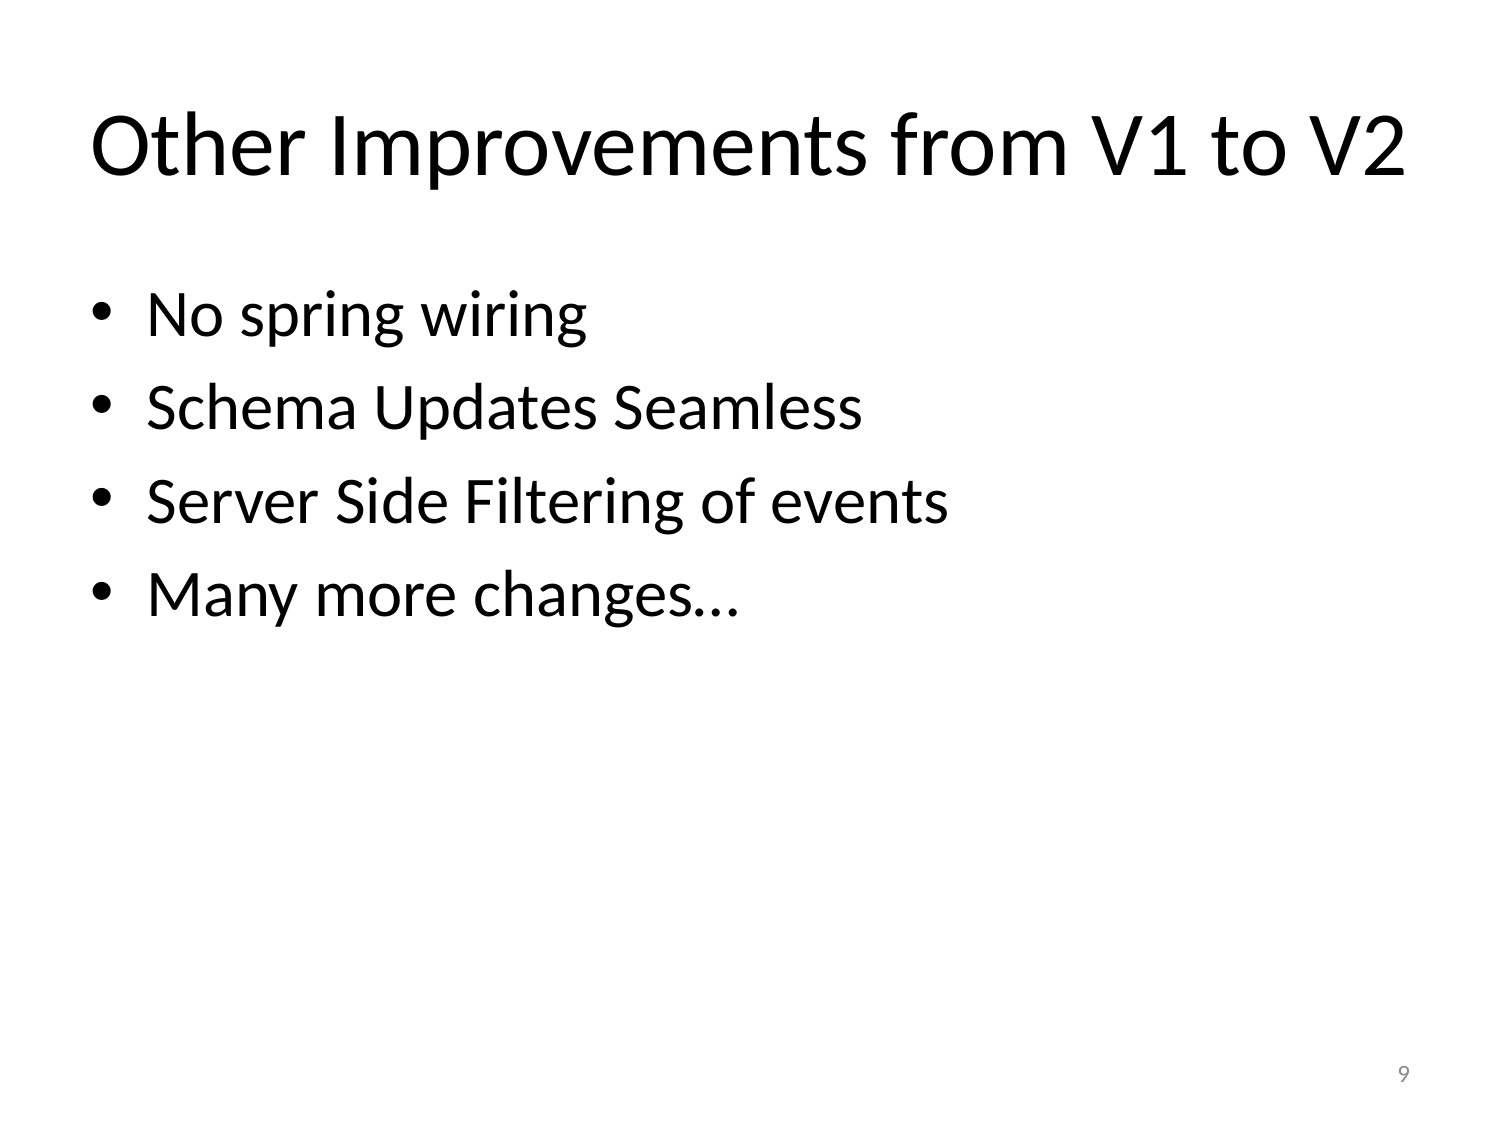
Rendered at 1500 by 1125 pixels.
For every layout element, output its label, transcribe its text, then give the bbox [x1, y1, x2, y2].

title Other Improvements from V1 to V2 [75, 45, 1425, 233]
slide_number 9 [1074, 1042, 1425, 1103]
list No spring wiring Schema Updates Seamless Server Side Filtering of events Many more changes… [75, 262, 1425, 1005]
